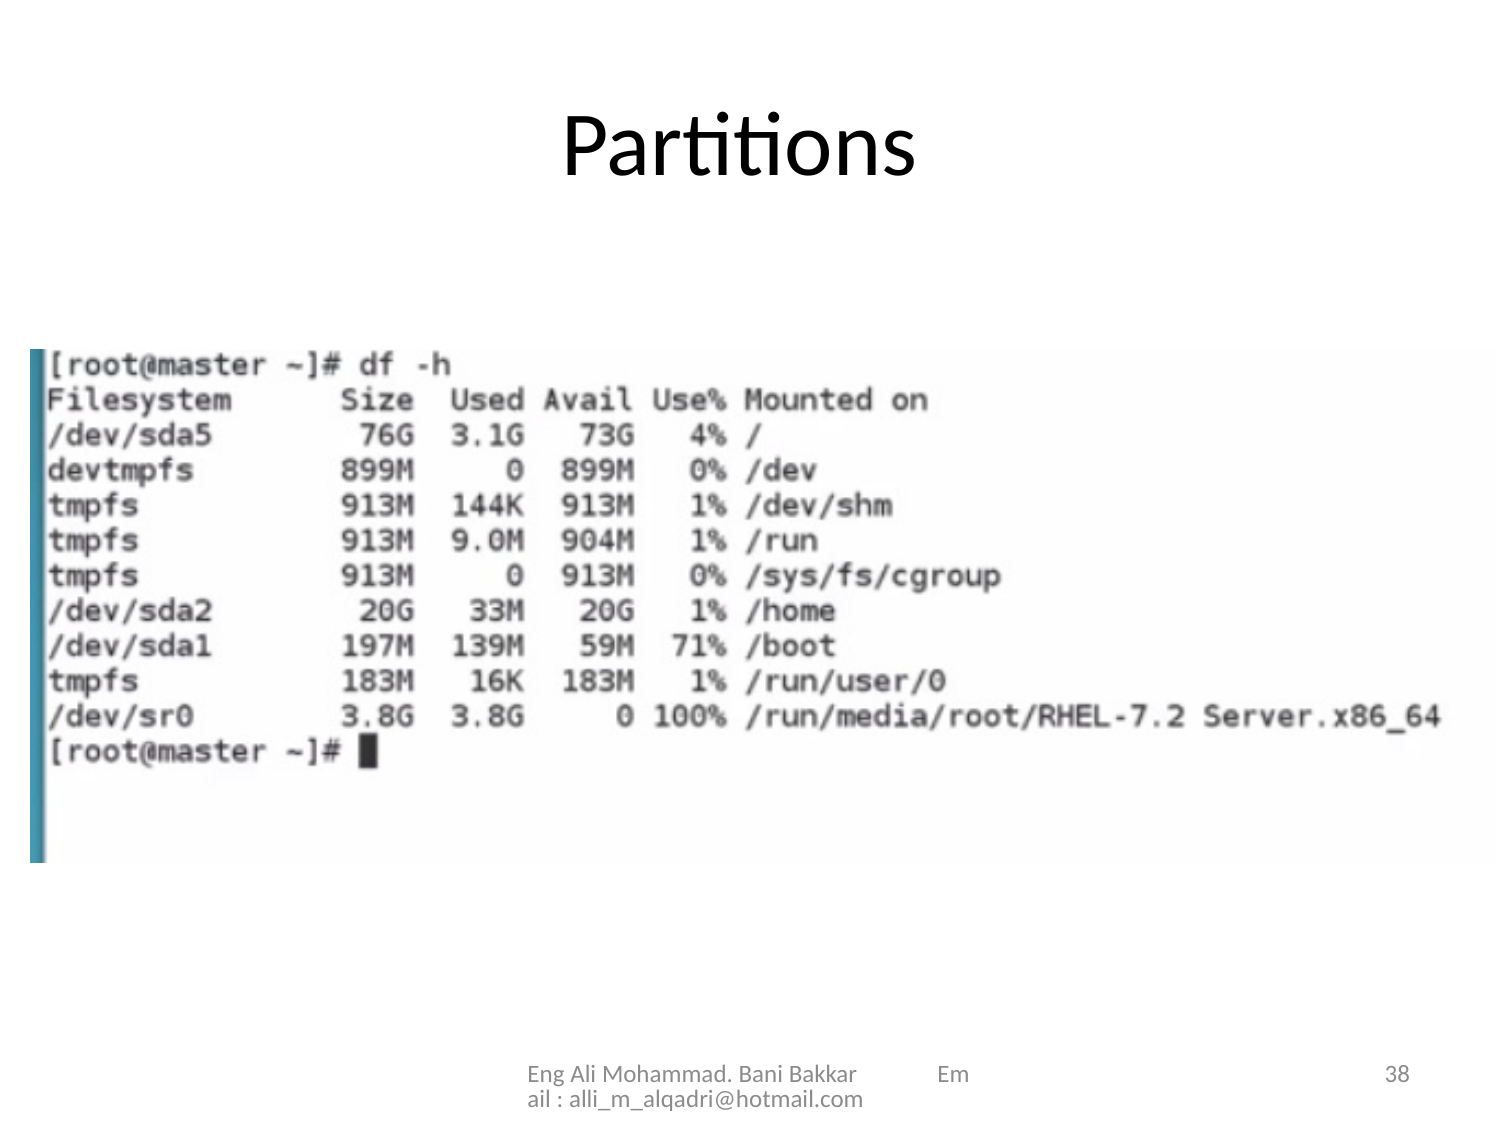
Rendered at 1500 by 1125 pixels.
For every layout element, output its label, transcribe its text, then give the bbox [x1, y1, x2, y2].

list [29, 349, 1496, 863]
slide_number 38 [1074, 1042, 1425, 1103]
title Partitions [75, 45, 1425, 233]
footer Eng Ali Mohammad. Bani Bakkar Email : alli_m_alqadri@hotmail.com [512, 1042, 988, 1103]
